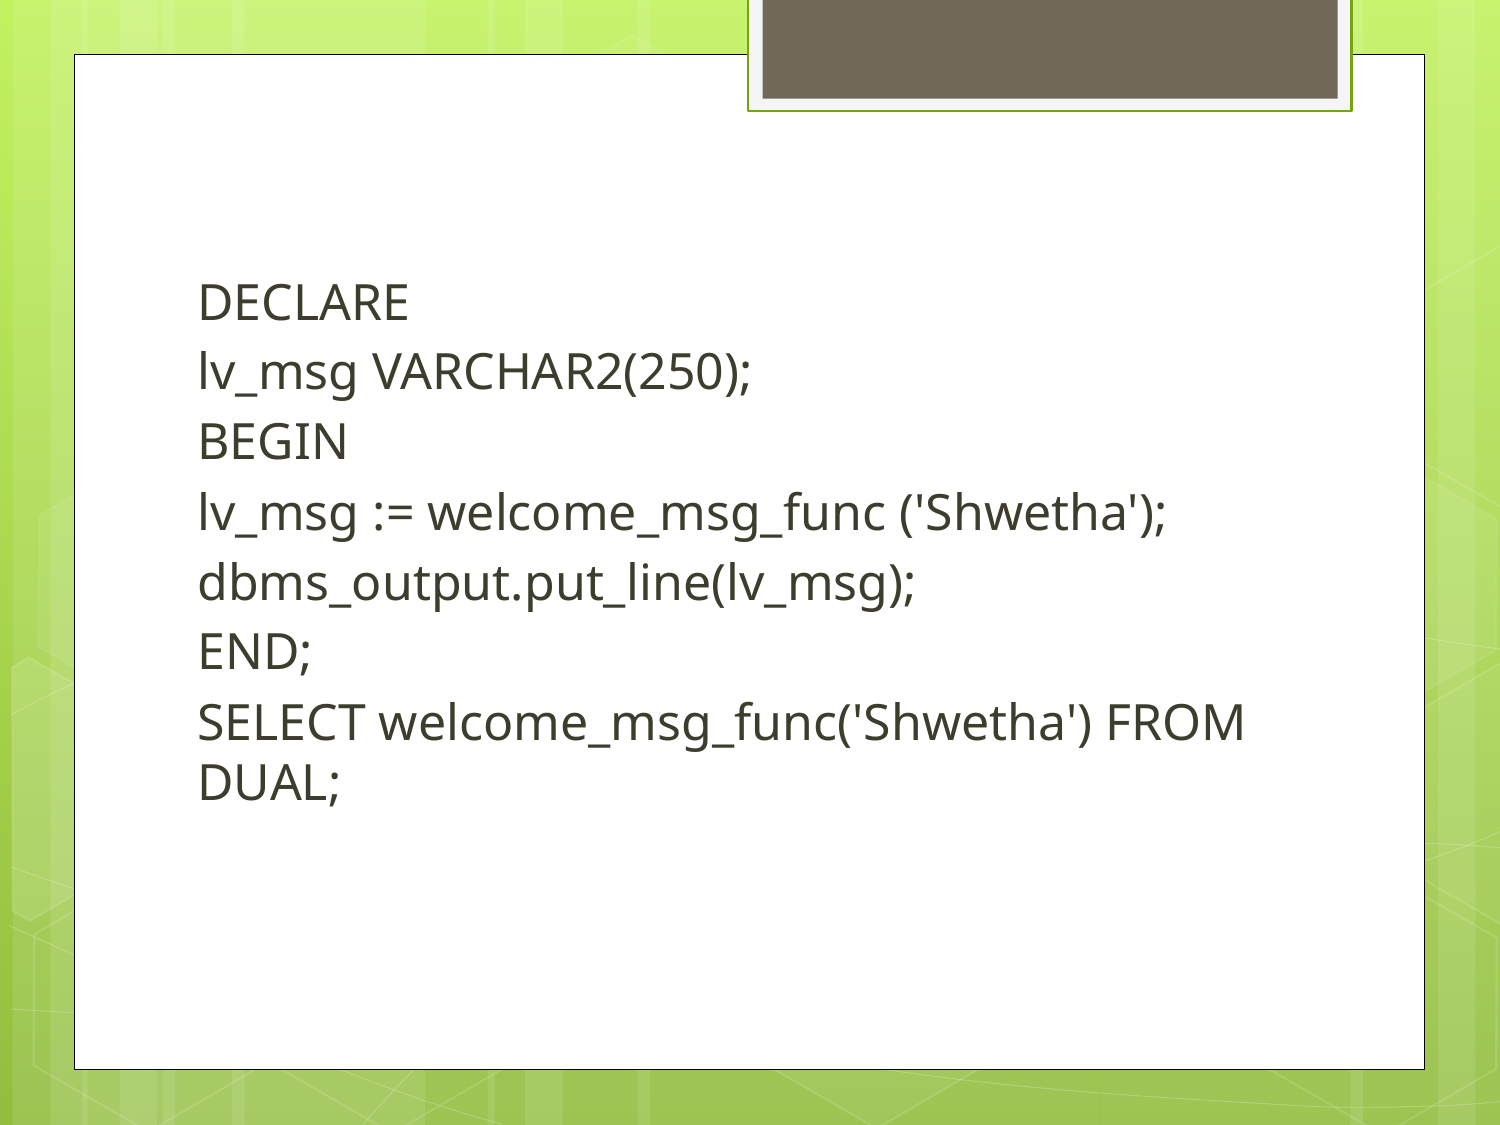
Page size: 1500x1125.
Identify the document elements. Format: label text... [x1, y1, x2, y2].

list DECLARE lv_msg VARCHAR2(250); BEGIN lv_msg := welcome_msg_func ('Shwetha'); dbms_output.put_line(lv_msg); END; SELECT welcome_msg_func('Shwetha') FROM DUAL; [171, 262, 1283, 957]
